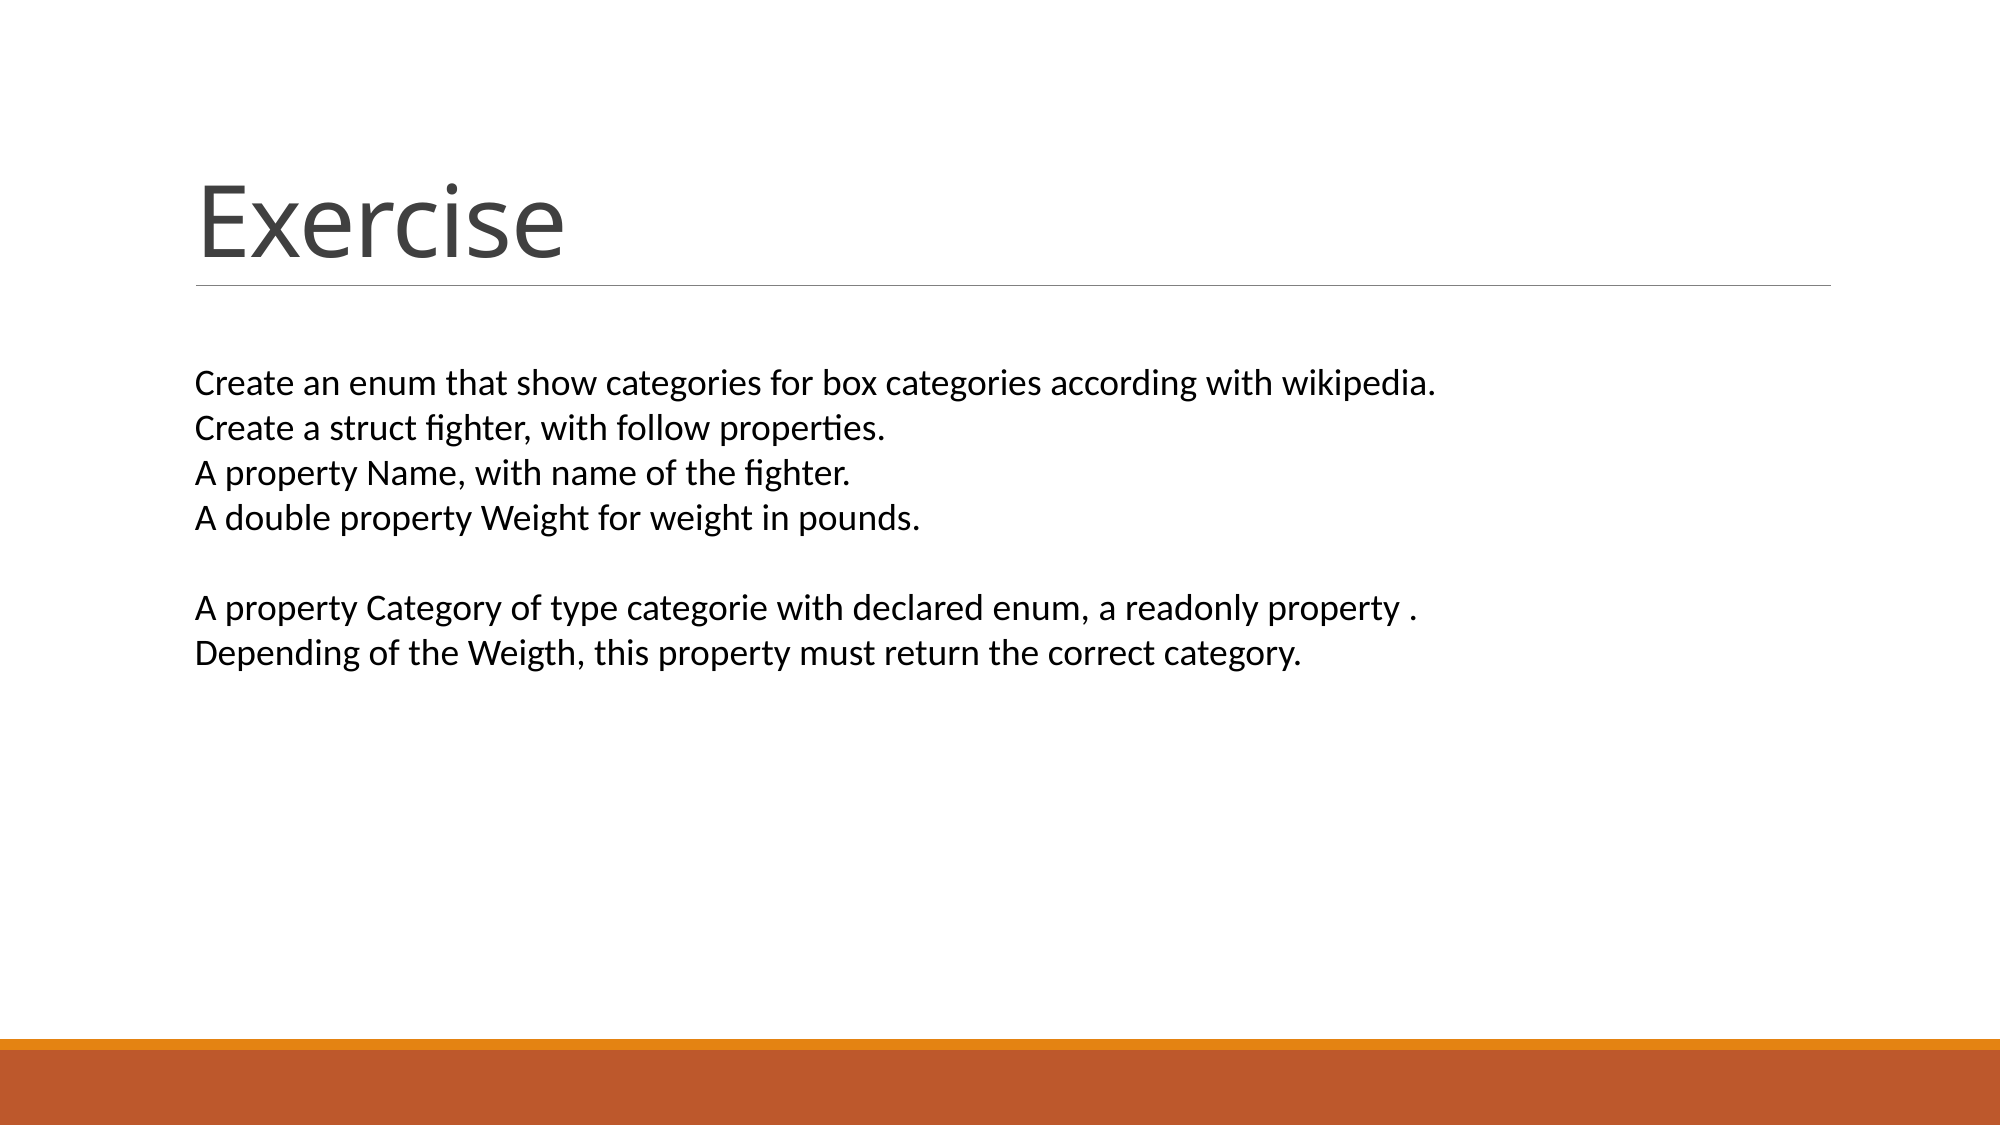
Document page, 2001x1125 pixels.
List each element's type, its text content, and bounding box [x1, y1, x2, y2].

text_box Create an enum that show categories for box categories according with wikipedia. Create a struct fighter, with follow properties. A property Name, with name of the fighter. A double property Weight for weight in pounds. A property Category of type categorie with declared enum, a readonly property . Depending of the Weigth, this property must return the correct category. [179, 350, 1500, 681]
title Exercise [180, 47, 1830, 285]
